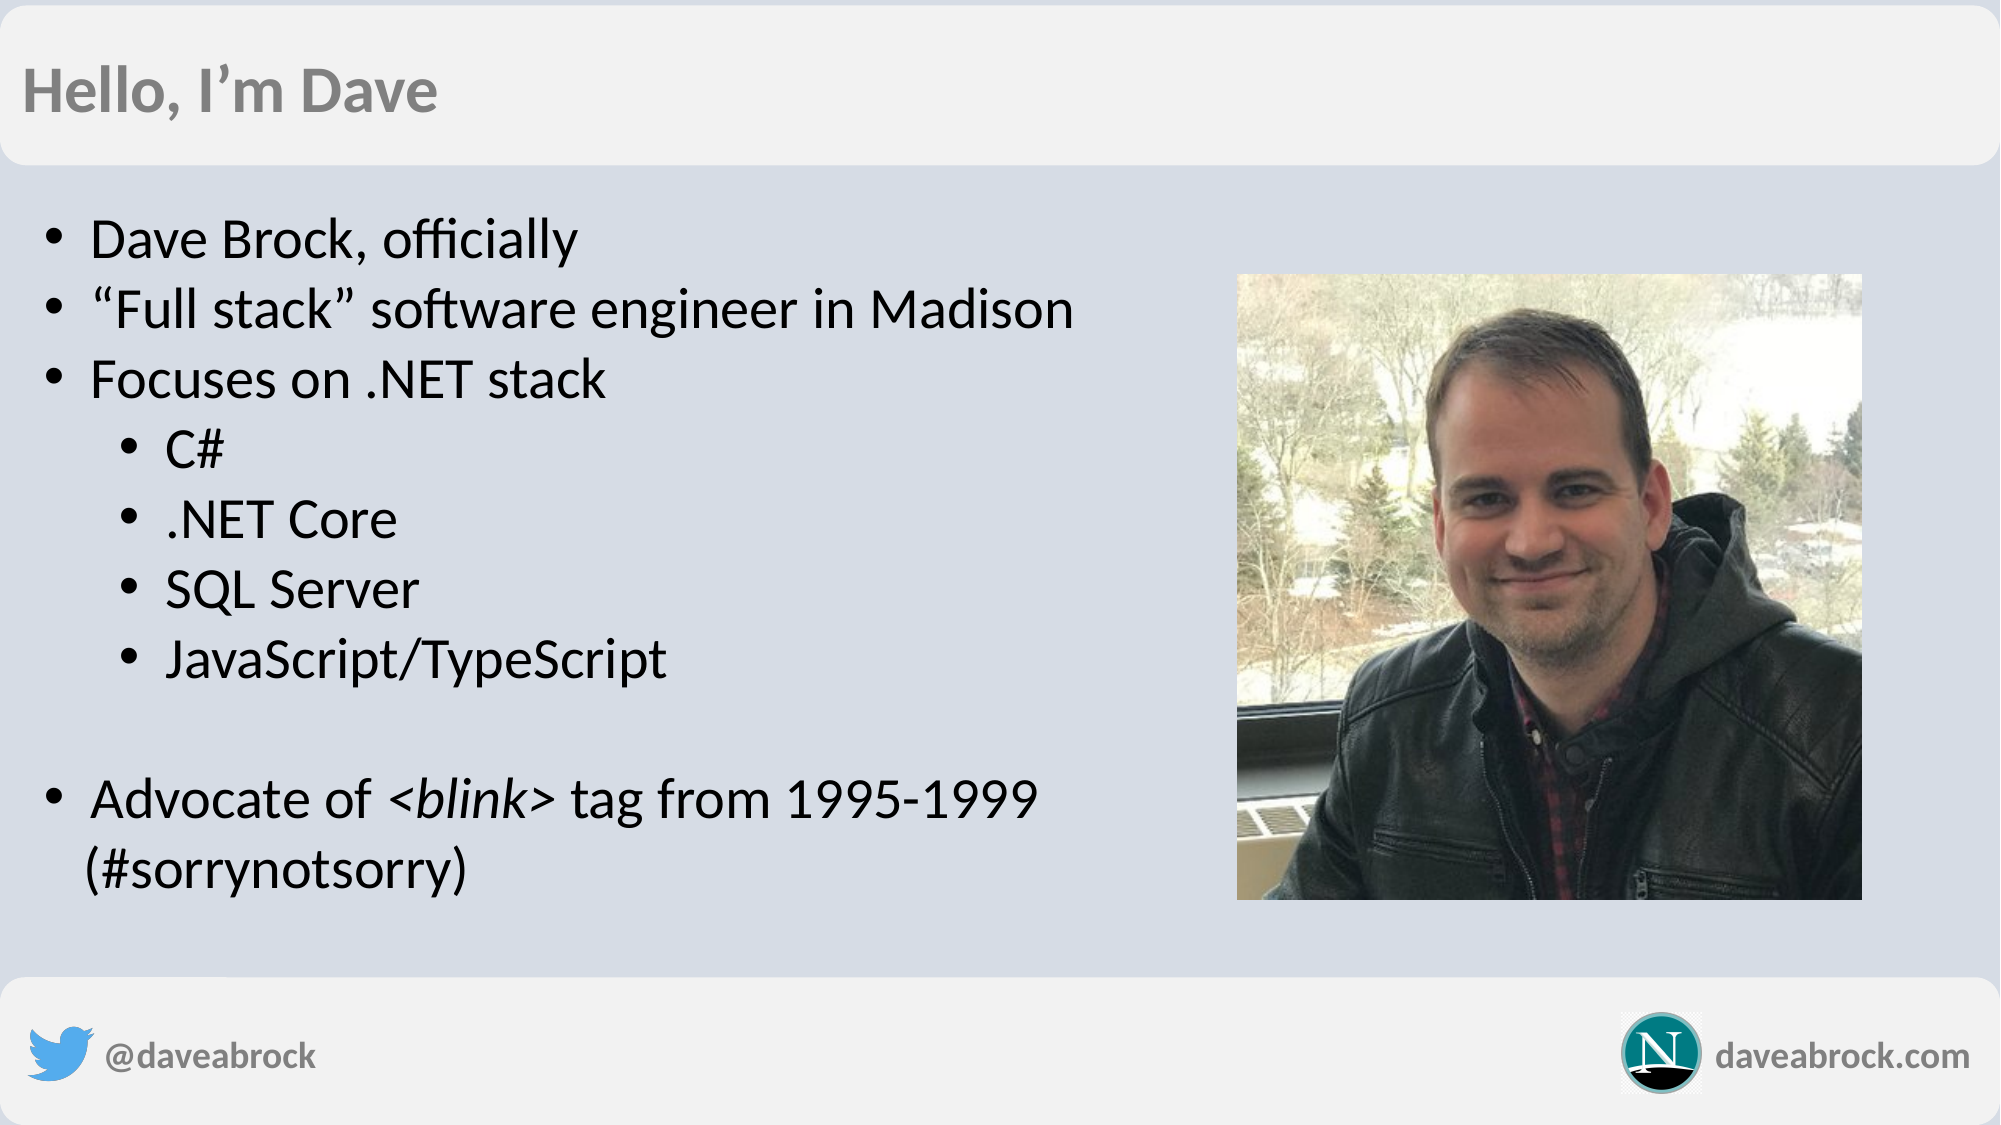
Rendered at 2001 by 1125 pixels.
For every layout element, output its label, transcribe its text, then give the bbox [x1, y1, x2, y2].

text_box Dave Brock, officially “Full stack” software engineer in Madison Focuses on .NET stack C# .NET Core SQL Server JavaScript/TypeScript Advocate of <blink> tag from 1995-1999 (#sorrynotsorry) [29, 193, 1578, 908]
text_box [11, 1005, 419, 1104]
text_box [1621, 1012, 1993, 1094]
picture [1236, 274, 1862, 900]
text_box [0, 976, 2000, 1125]
text_box Hello, I’m Dave [0, 4, 2000, 167]
